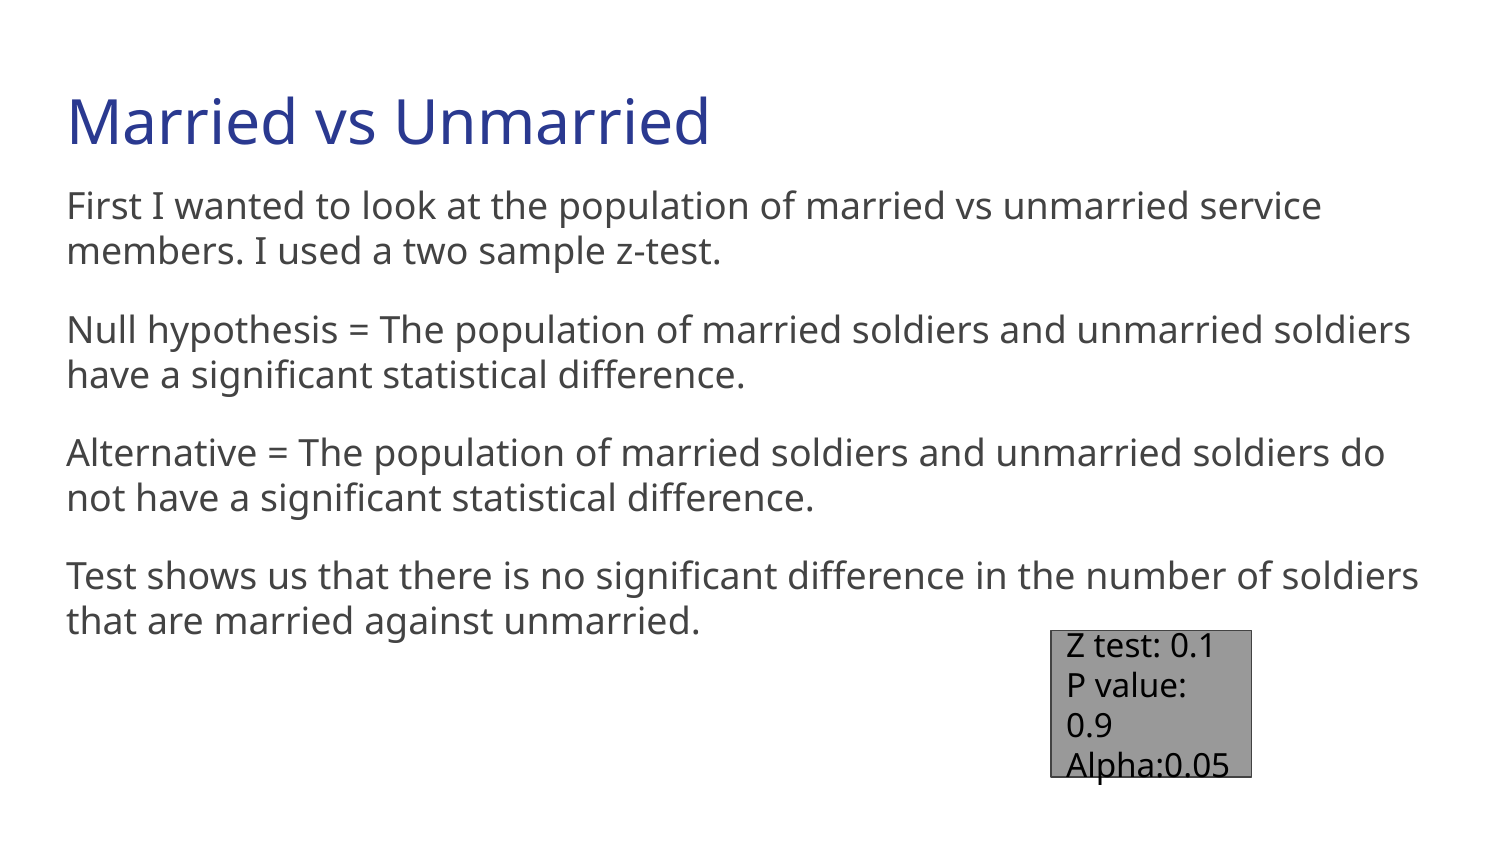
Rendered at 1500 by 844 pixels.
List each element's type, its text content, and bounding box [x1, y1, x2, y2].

list First I wanted to look at the population of married vs unmarried service members. I used a two sample z-test. Null hypothesis = The population of married soldiers and unmarried soldiers have a significant statistical difference. Alternative = The population of married soldiers and unmarried soldiers do not have a significant statistical difference. Test shows us that there is no significant difference in the number of soldiers that are married against unmarried. [51, 167, 1471, 677]
text_box Z test: 0.1 P value: 0.9 Alpha:0.05 [1051, 630, 1252, 777]
title Married vs Unmarried [51, 67, 1449, 167]
